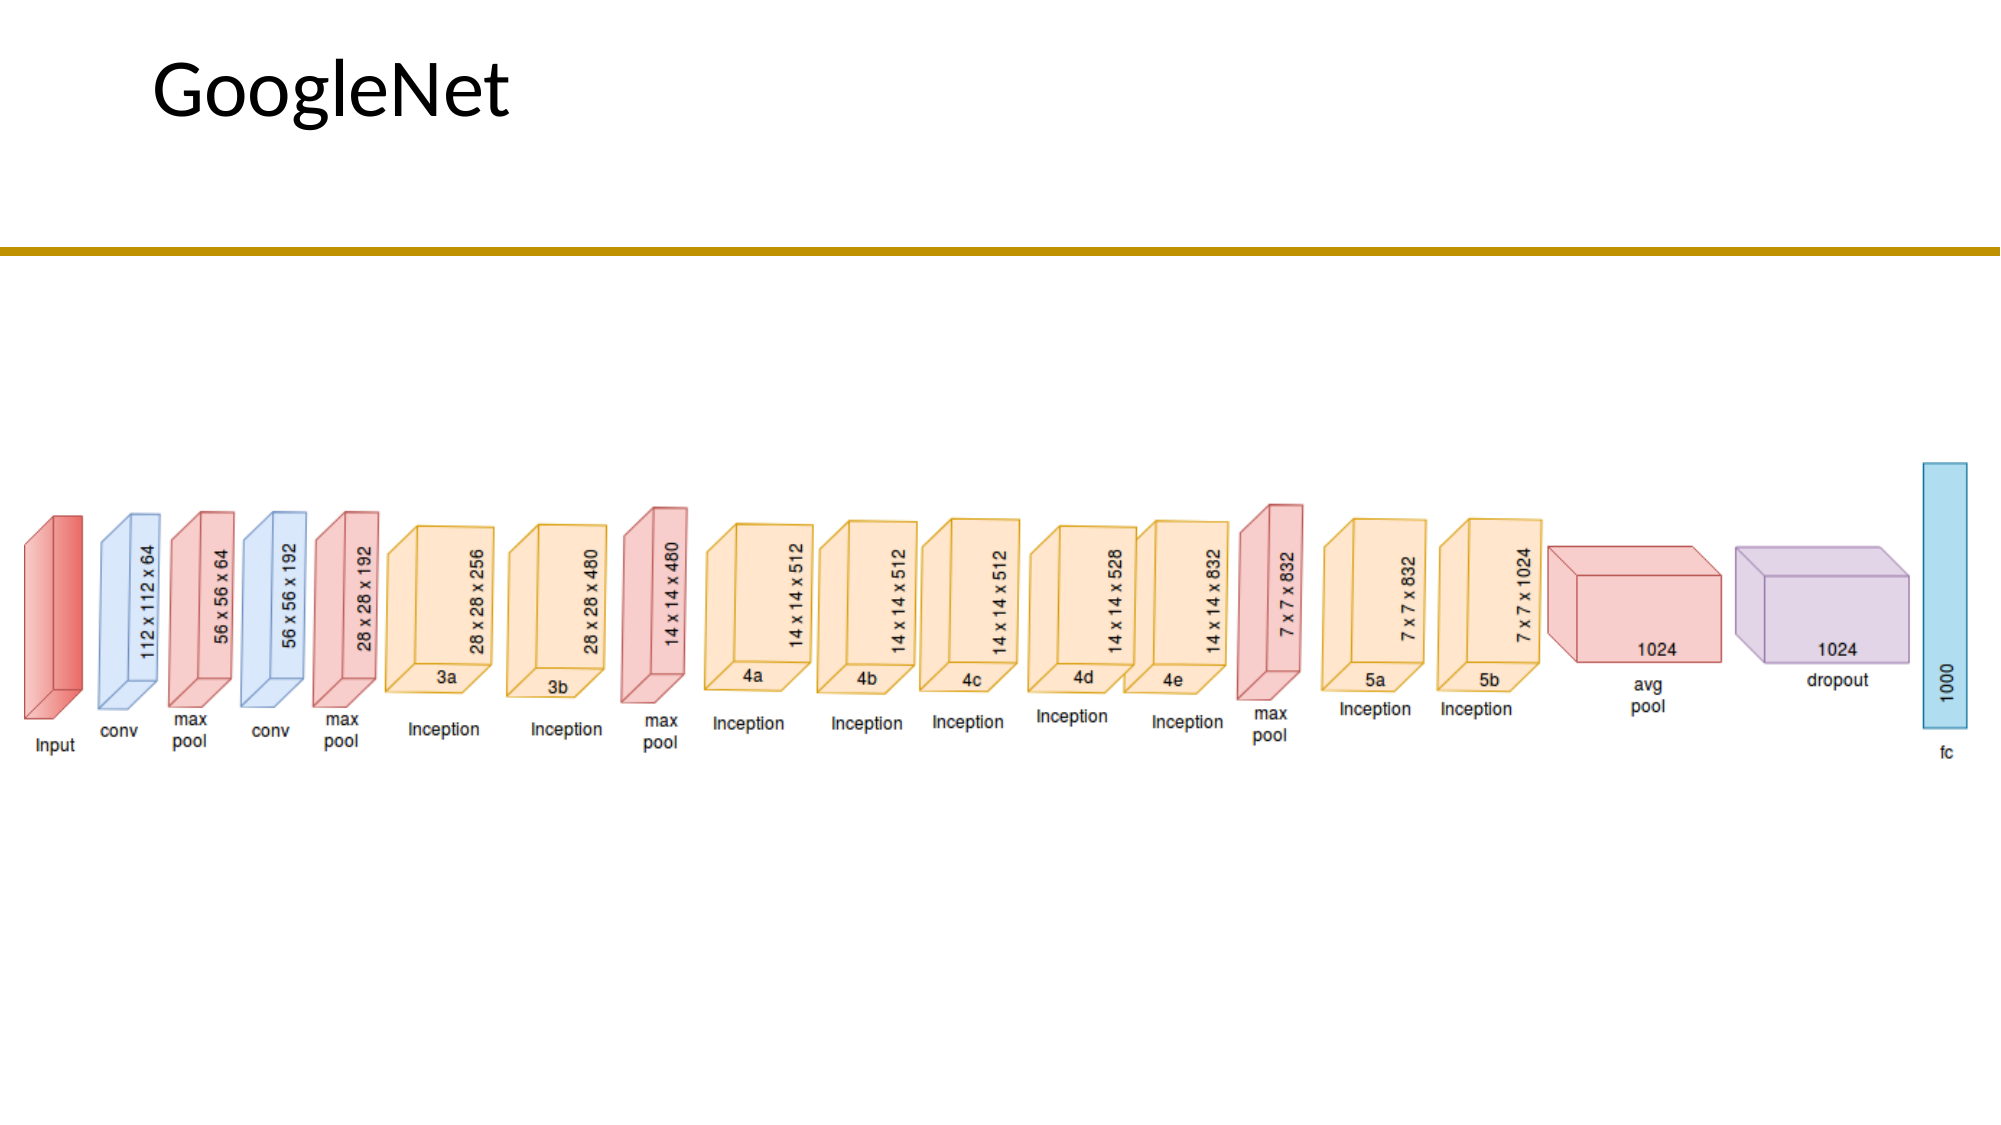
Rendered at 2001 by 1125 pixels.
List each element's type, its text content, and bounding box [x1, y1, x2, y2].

picture [24, 462, 1976, 766]
title GoogleNet [137, 59, 1863, 121]
